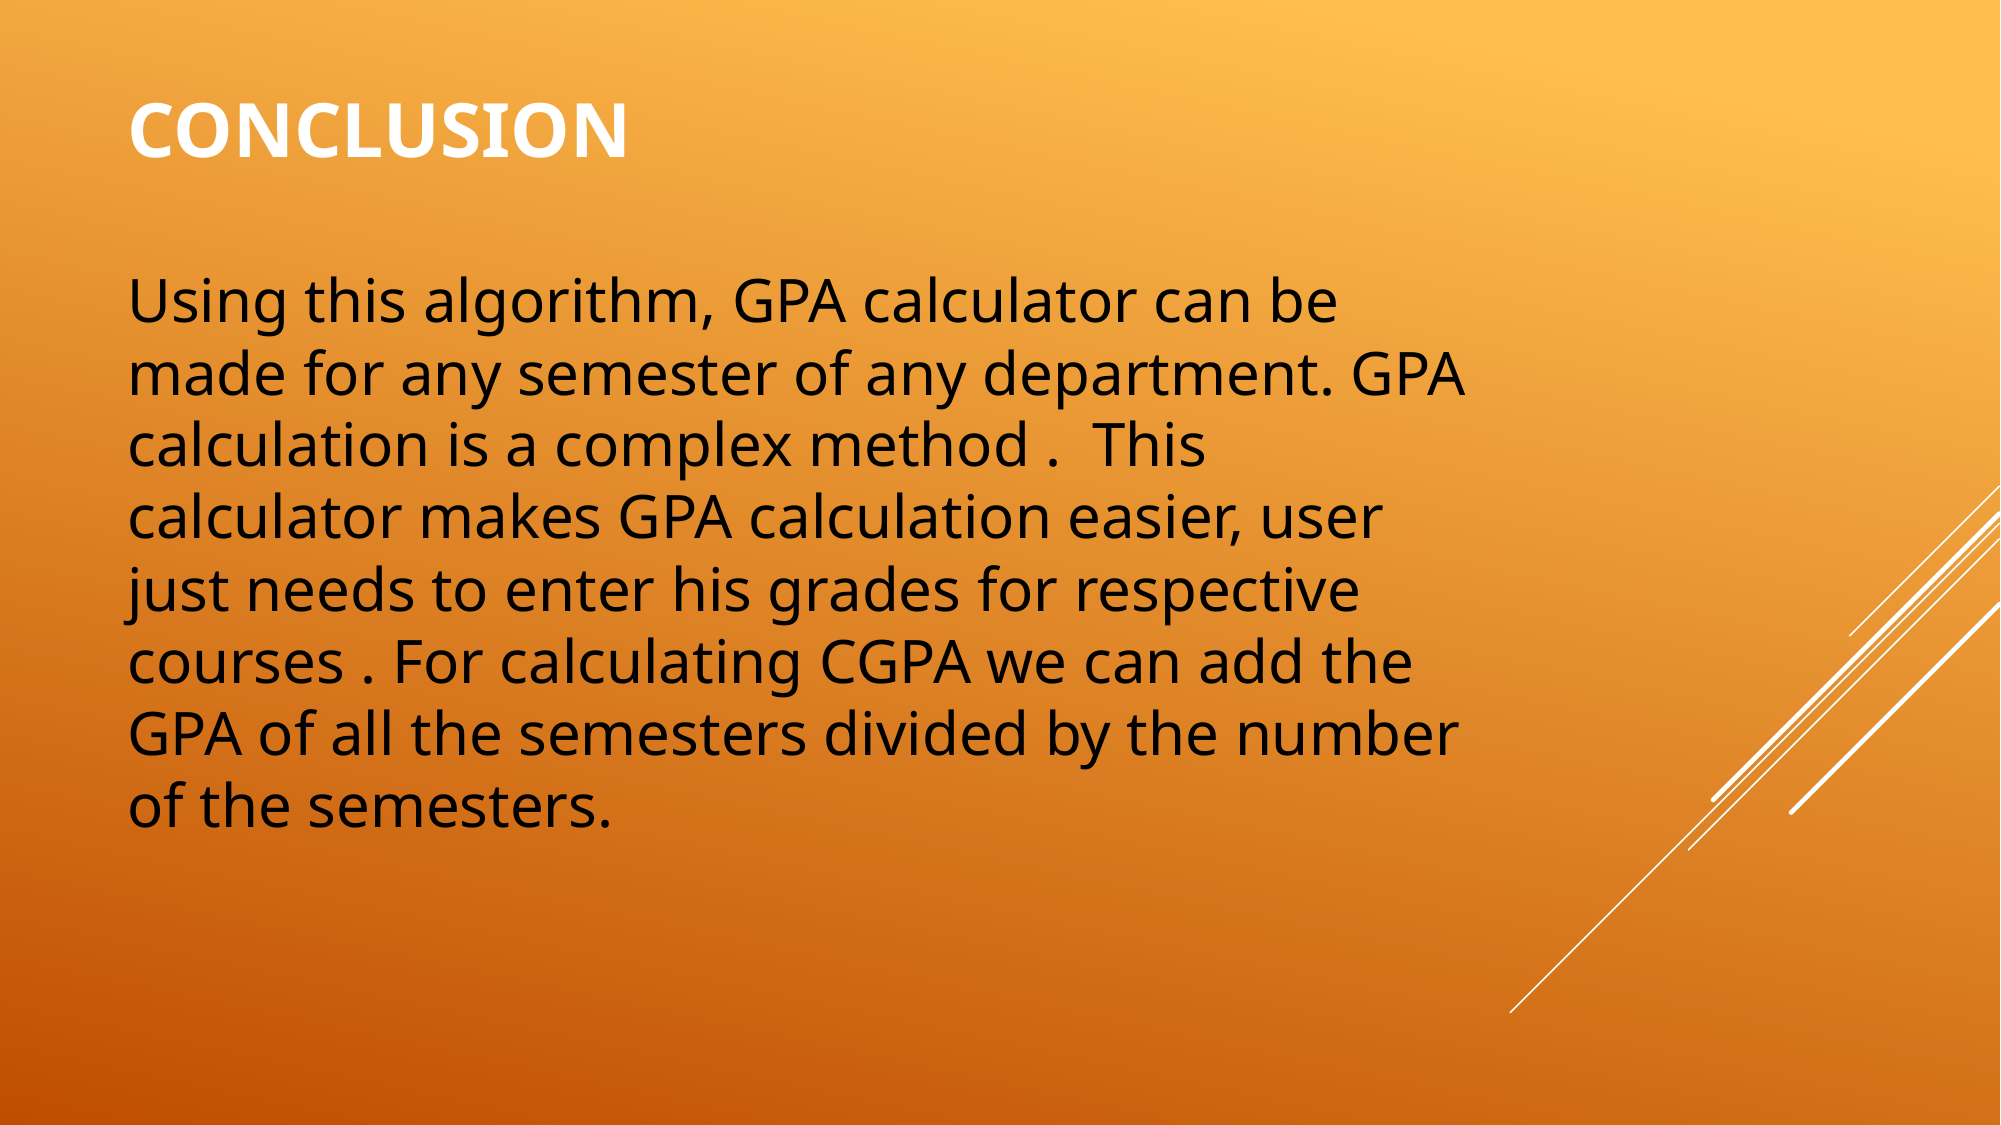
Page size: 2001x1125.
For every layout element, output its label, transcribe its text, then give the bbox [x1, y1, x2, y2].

list Using this algorithm, GPA calculator can be made for any semester of any department. GPA calculation is a complex method . This calculator makes GPA calculation easier, user just needs to enter his grades for respective courses . For calculating CGPA we can add the GPA of all the semesters divided by the number of the semesters. [112, 254, 1513, 848]
title Conclusion [112, 0, 1513, 254]
